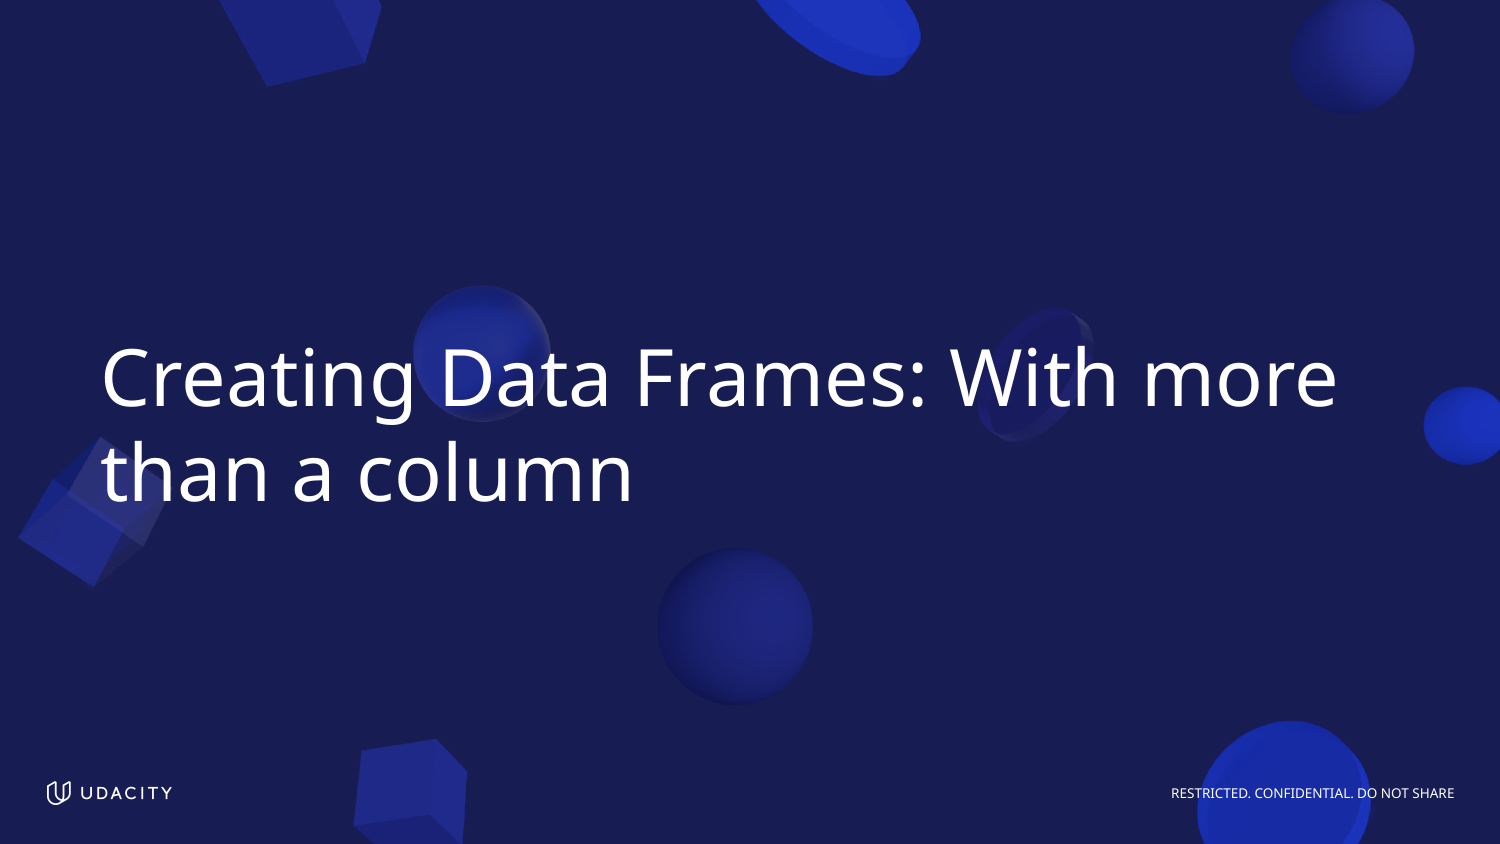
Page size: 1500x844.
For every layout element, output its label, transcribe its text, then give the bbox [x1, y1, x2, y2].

title Creating Data Frames: With more than a column [100, 306, 1400, 538]
picture [0, 0, 1500, 844]
